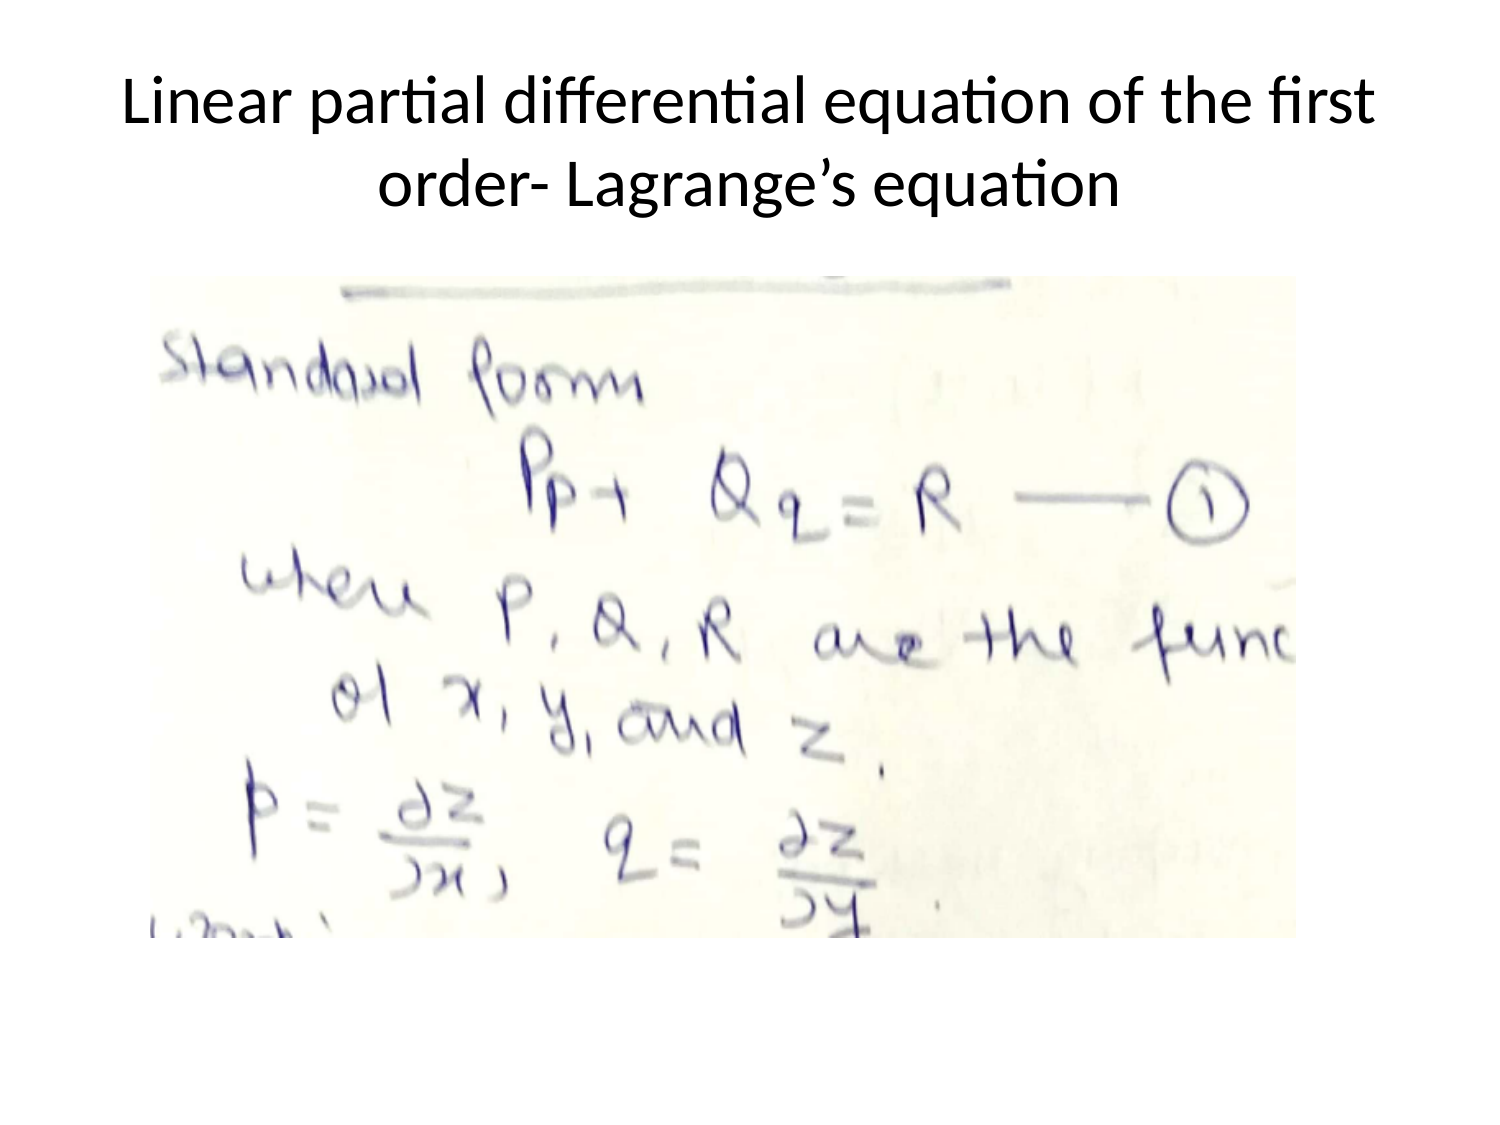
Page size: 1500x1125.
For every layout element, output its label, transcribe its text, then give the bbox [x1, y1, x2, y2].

picture [149, 276, 1296, 938]
title Linear partial differential equation of the first order- Lagrange’s equation [75, 45, 1425, 313]
